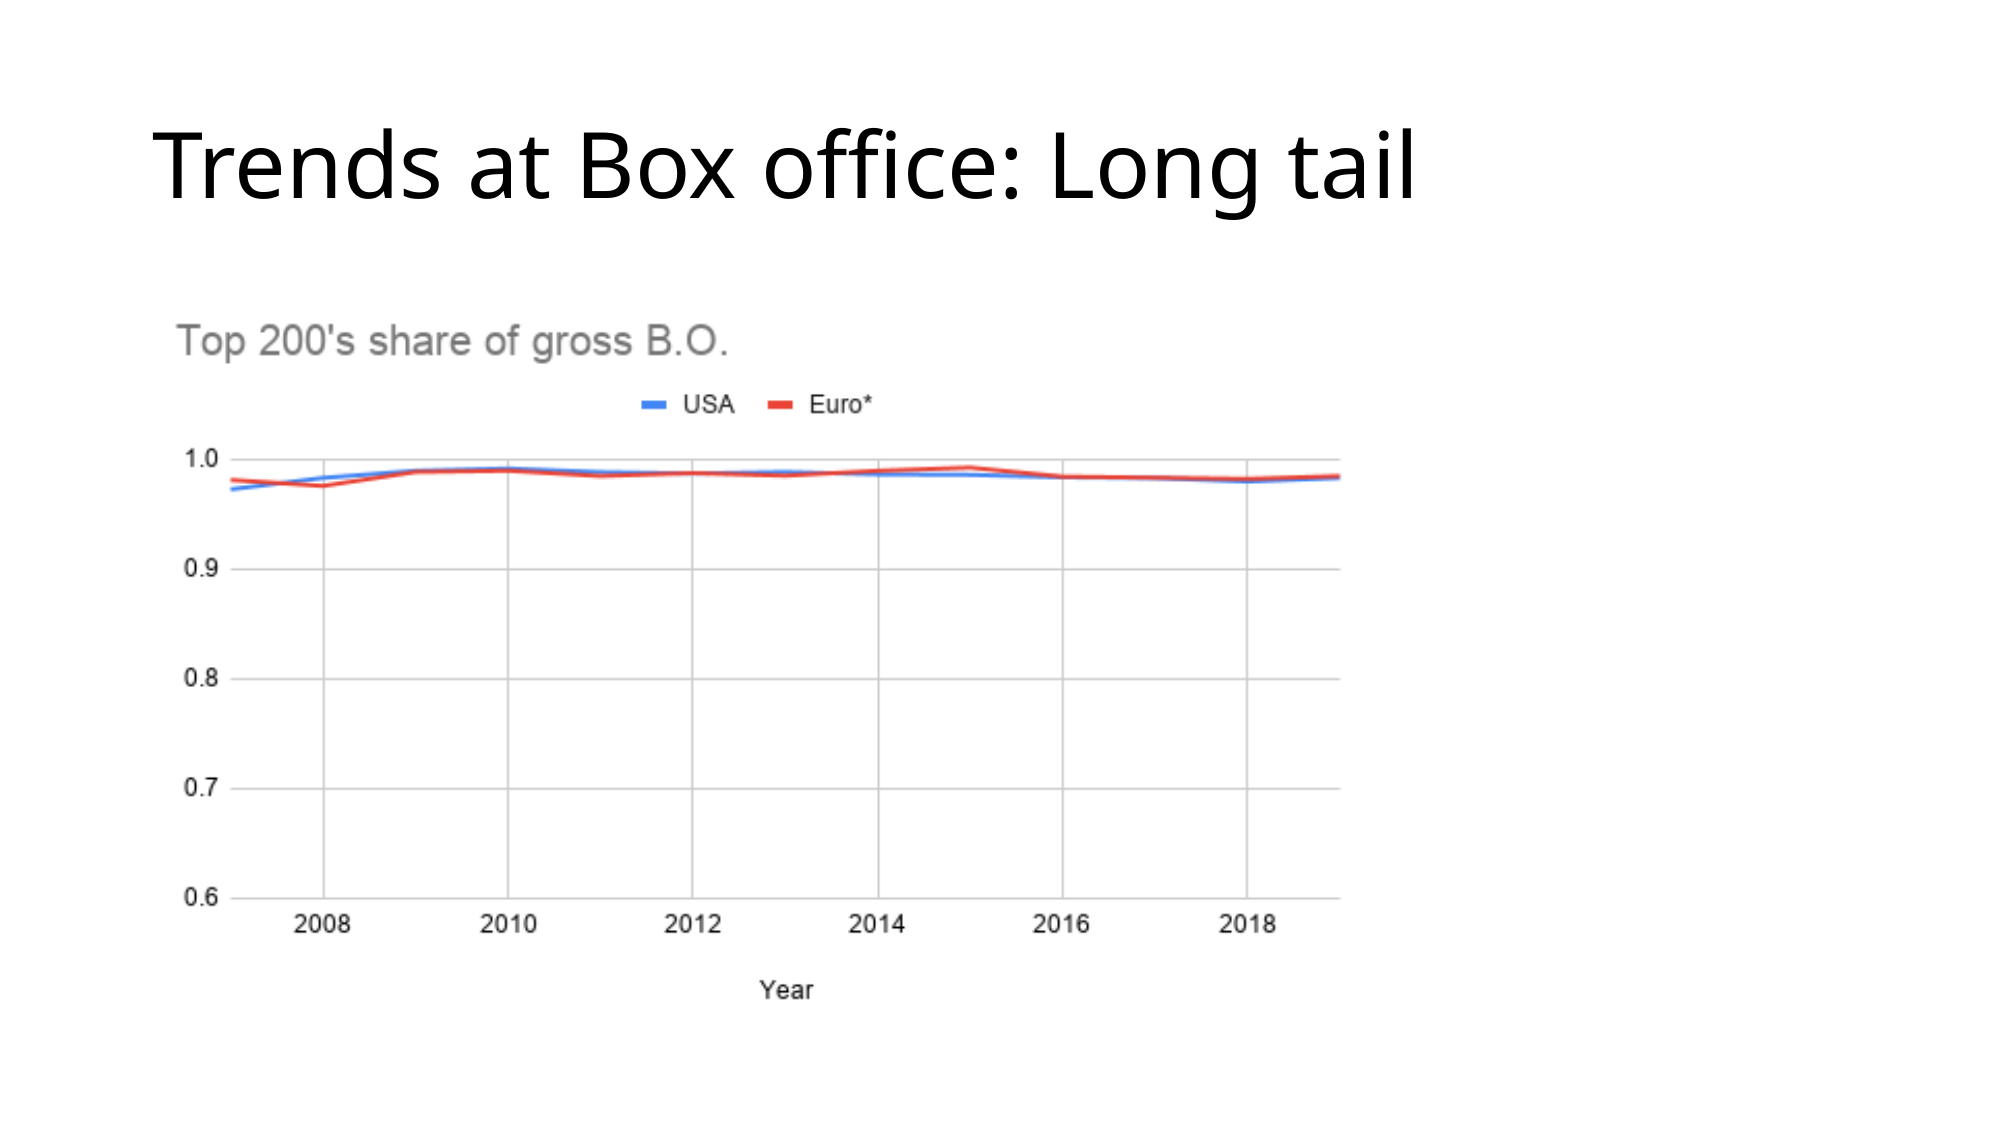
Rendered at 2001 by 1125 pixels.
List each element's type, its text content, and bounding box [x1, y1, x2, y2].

title Trends at Box office: Long tail [137, 59, 1863, 278]
picture [137, 277, 1379, 1045]
